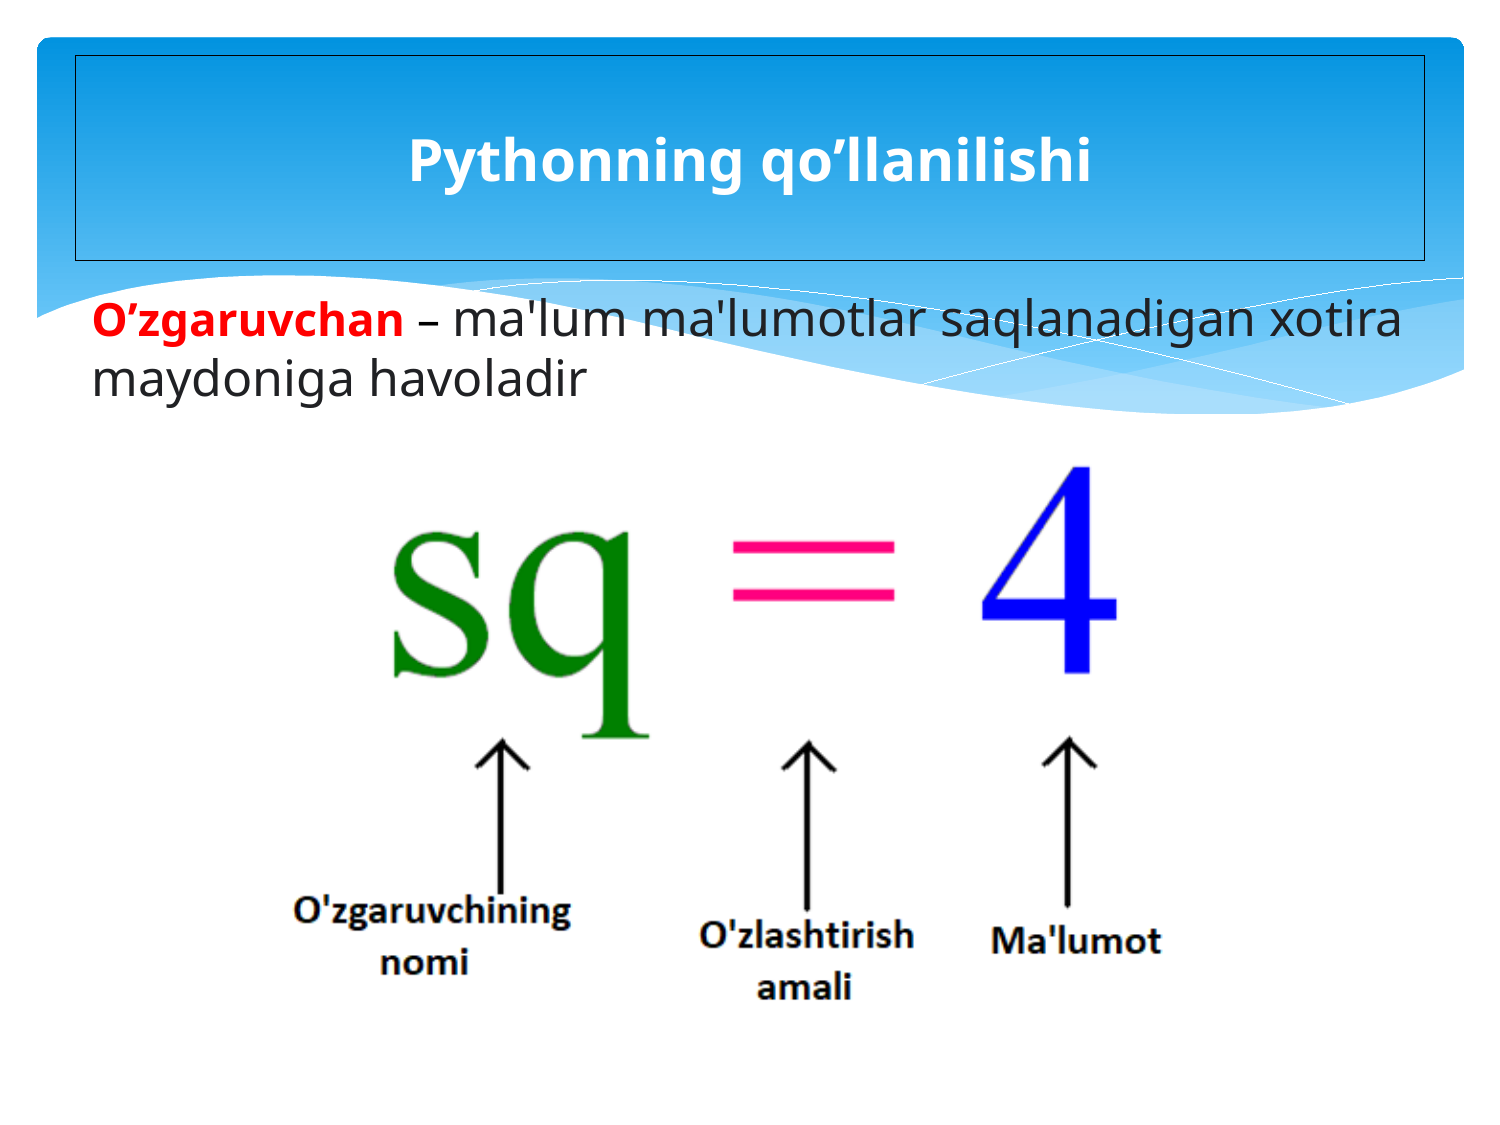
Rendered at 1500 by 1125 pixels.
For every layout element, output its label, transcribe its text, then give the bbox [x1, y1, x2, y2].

picture [253, 414, 1341, 1093]
text_box O’zgaruvchan – ma'lum ma'lumotlar saqlanadigan xotira maydoniga havoladir [76, 278, 1424, 414]
title Pythonning qo’llanilishi [75, 55, 1425, 261]
